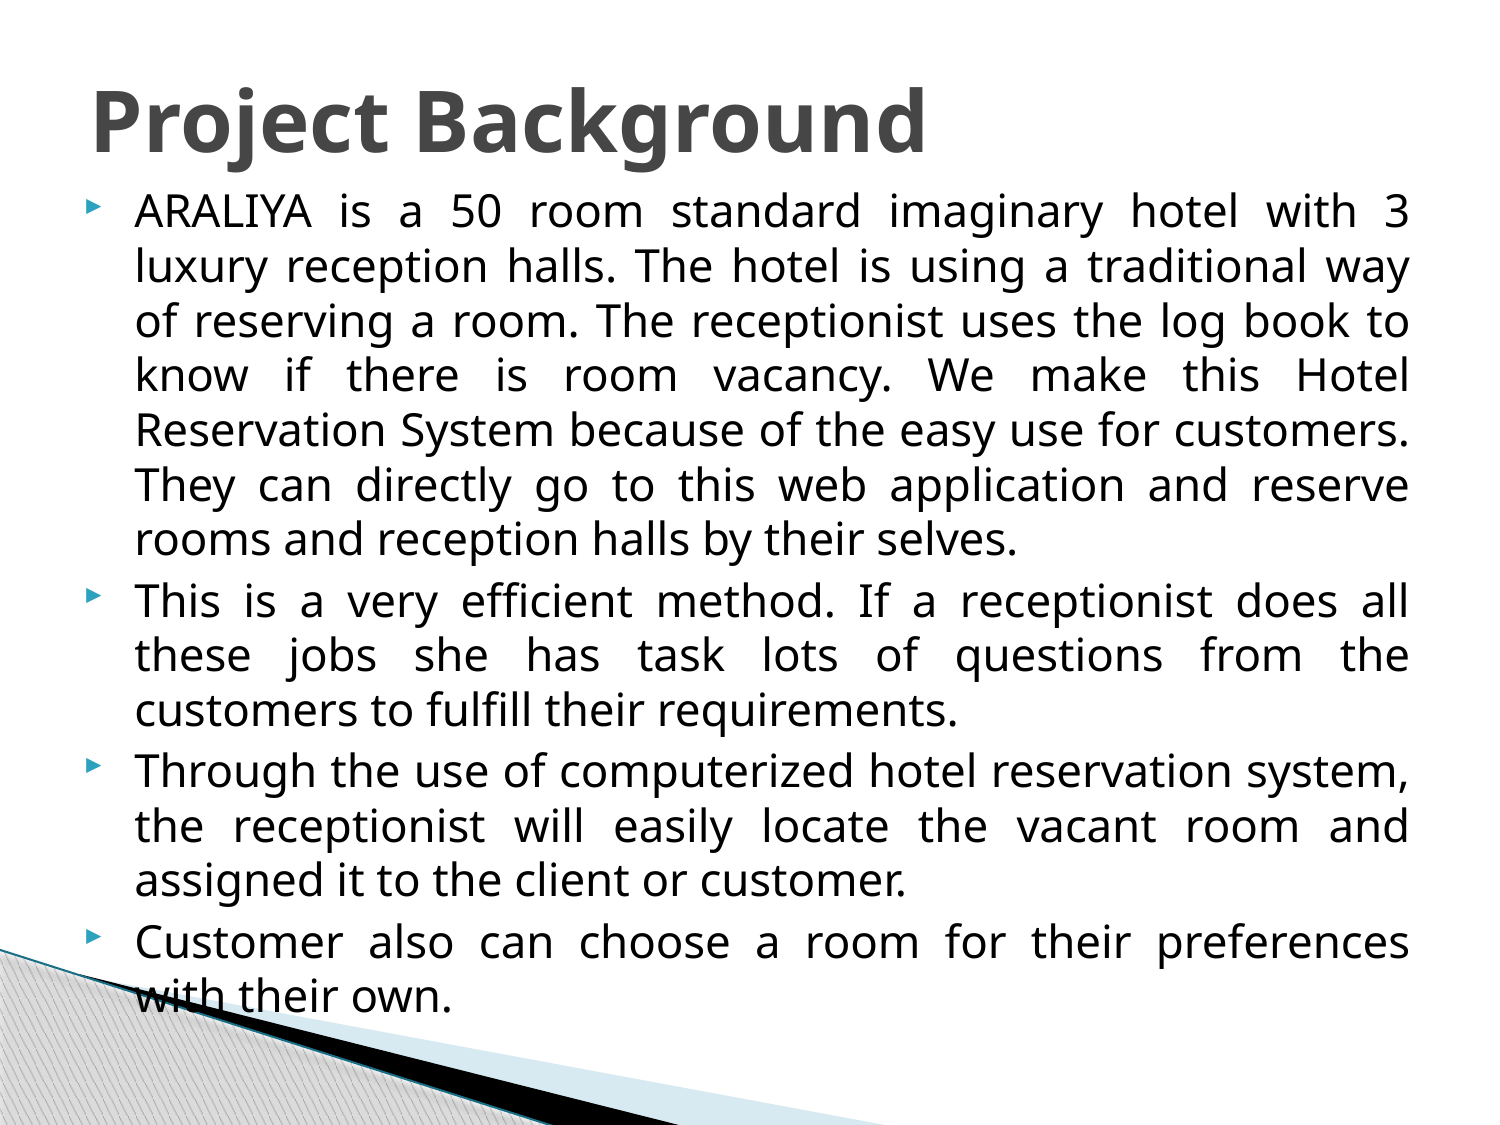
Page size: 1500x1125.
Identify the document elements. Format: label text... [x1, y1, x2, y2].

title Project Background [75, 24, 1425, 213]
list ARALIYA is a 50 room standard imaginary hotel with 3 luxury reception halls. The hotel is using a traditional way of reserving a room. The receptionist uses the log book to know if there is room vacancy. We make this Hotel Reservation System because of the easy use for customers. They can directly go to this web application and reserve rooms and reception halls by their selves. This is a very efficient method. If a receptionist does all these jobs she has task lots of questions from the customers to fulfill their requirements. Through the use of computerized hotel reservation system, the receptionist will easily locate the vacant room and assigned it to the client or customer. Customer also can choose a room for their preferences with their own. [62, 174, 1425, 1050]
